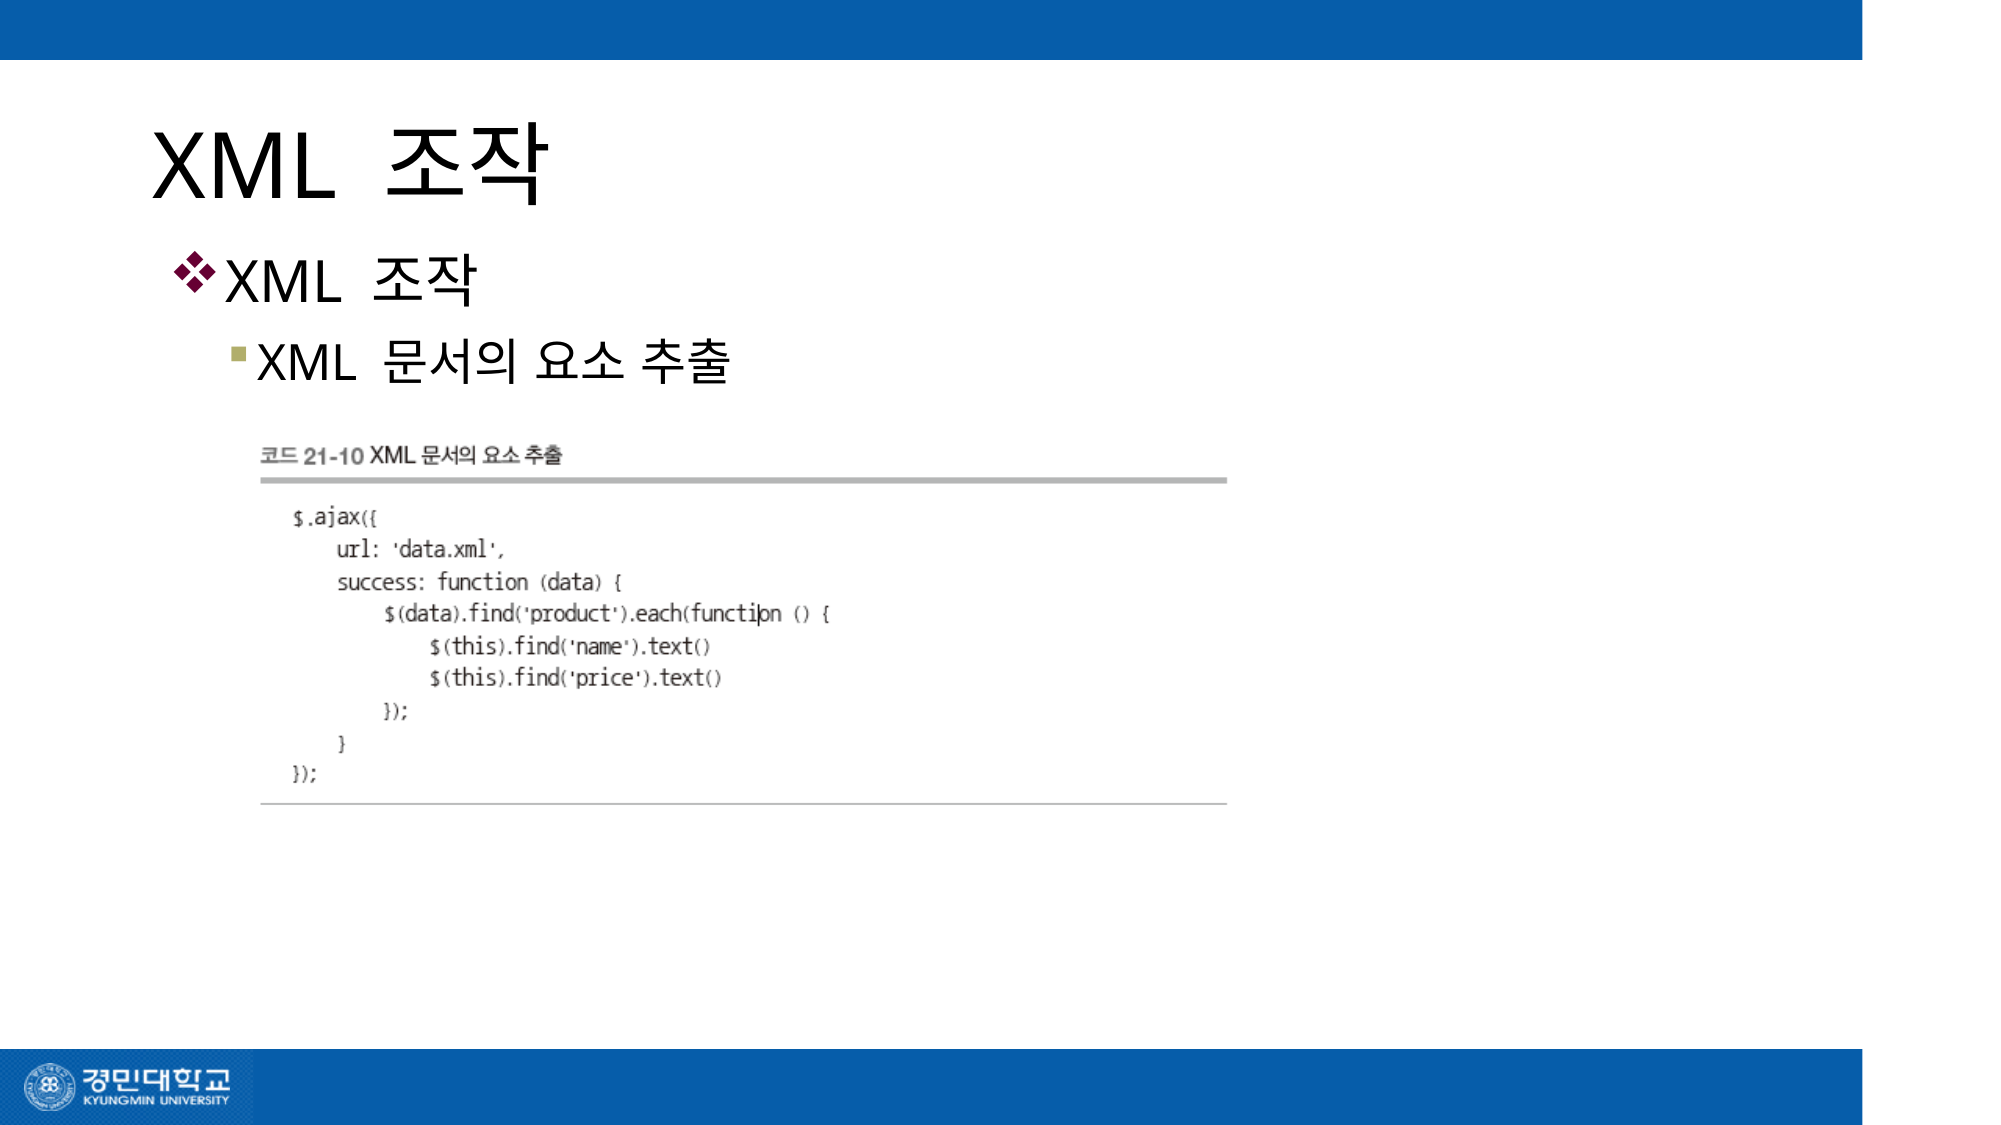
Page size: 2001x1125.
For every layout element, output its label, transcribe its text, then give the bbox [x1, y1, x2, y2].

picture [253, 429, 1232, 816]
list XML 조작 XML 문서의 요소 추출 [153, 278, 1579, 1125]
title XML 조작 [137, 59, 1863, 278]
picture [0, 1049, 153, 1125]
